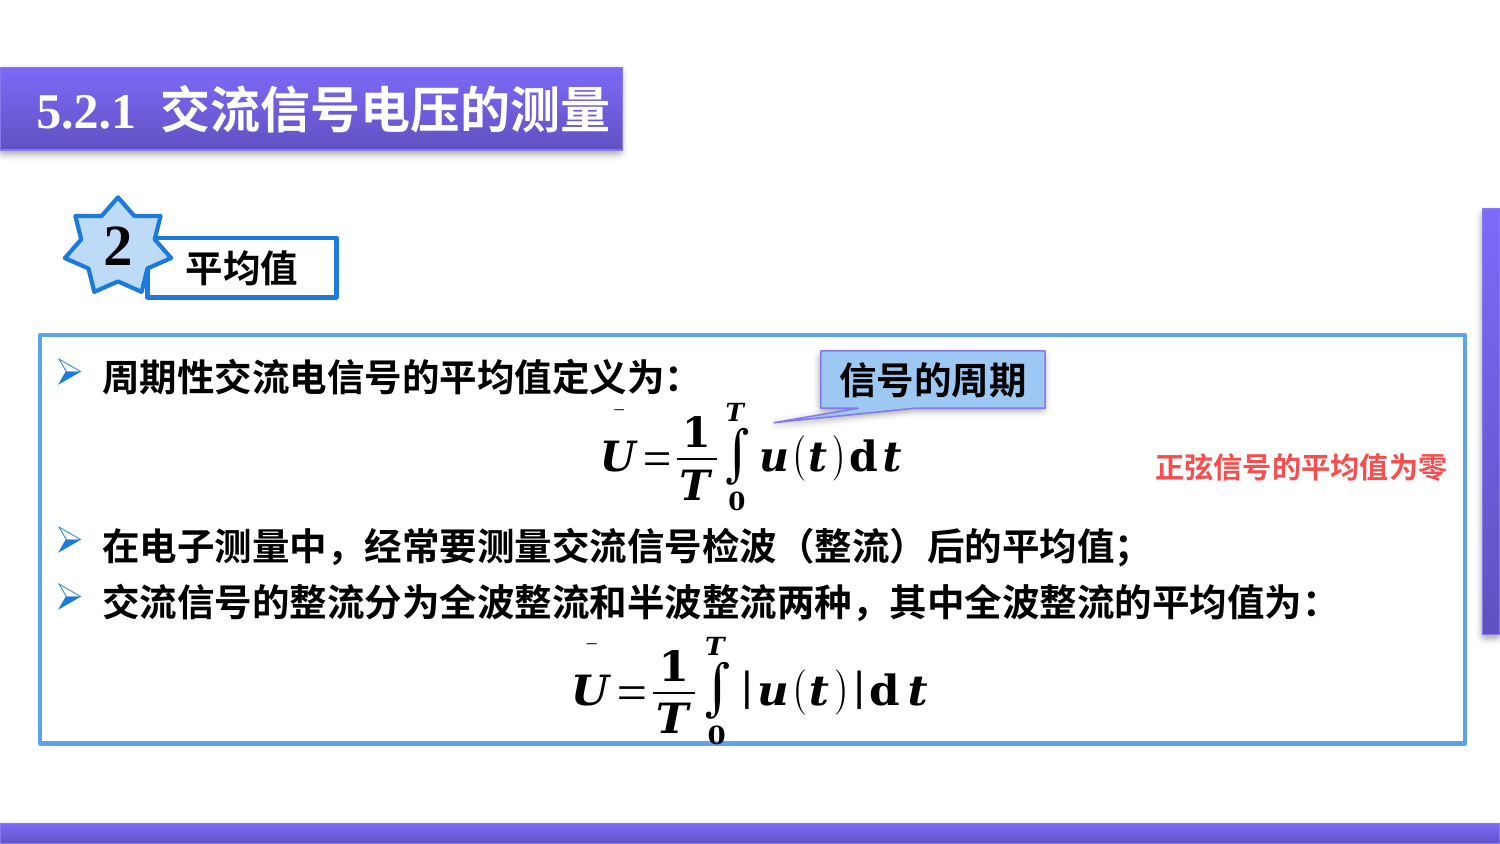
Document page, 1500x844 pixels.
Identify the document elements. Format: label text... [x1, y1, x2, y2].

text_box [0, 67, 623, 151]
text_box 信号的周期 [773, 350, 1046, 424]
text_box 平均值 [145, 236, 339, 300]
text_box 5.2.1 交流信号电压的测量 [8, 71, 626, 146]
text_box 正弦信号的平均值为零 [1140, 441, 1463, 492]
text_box 2 [62, 195, 174, 294]
